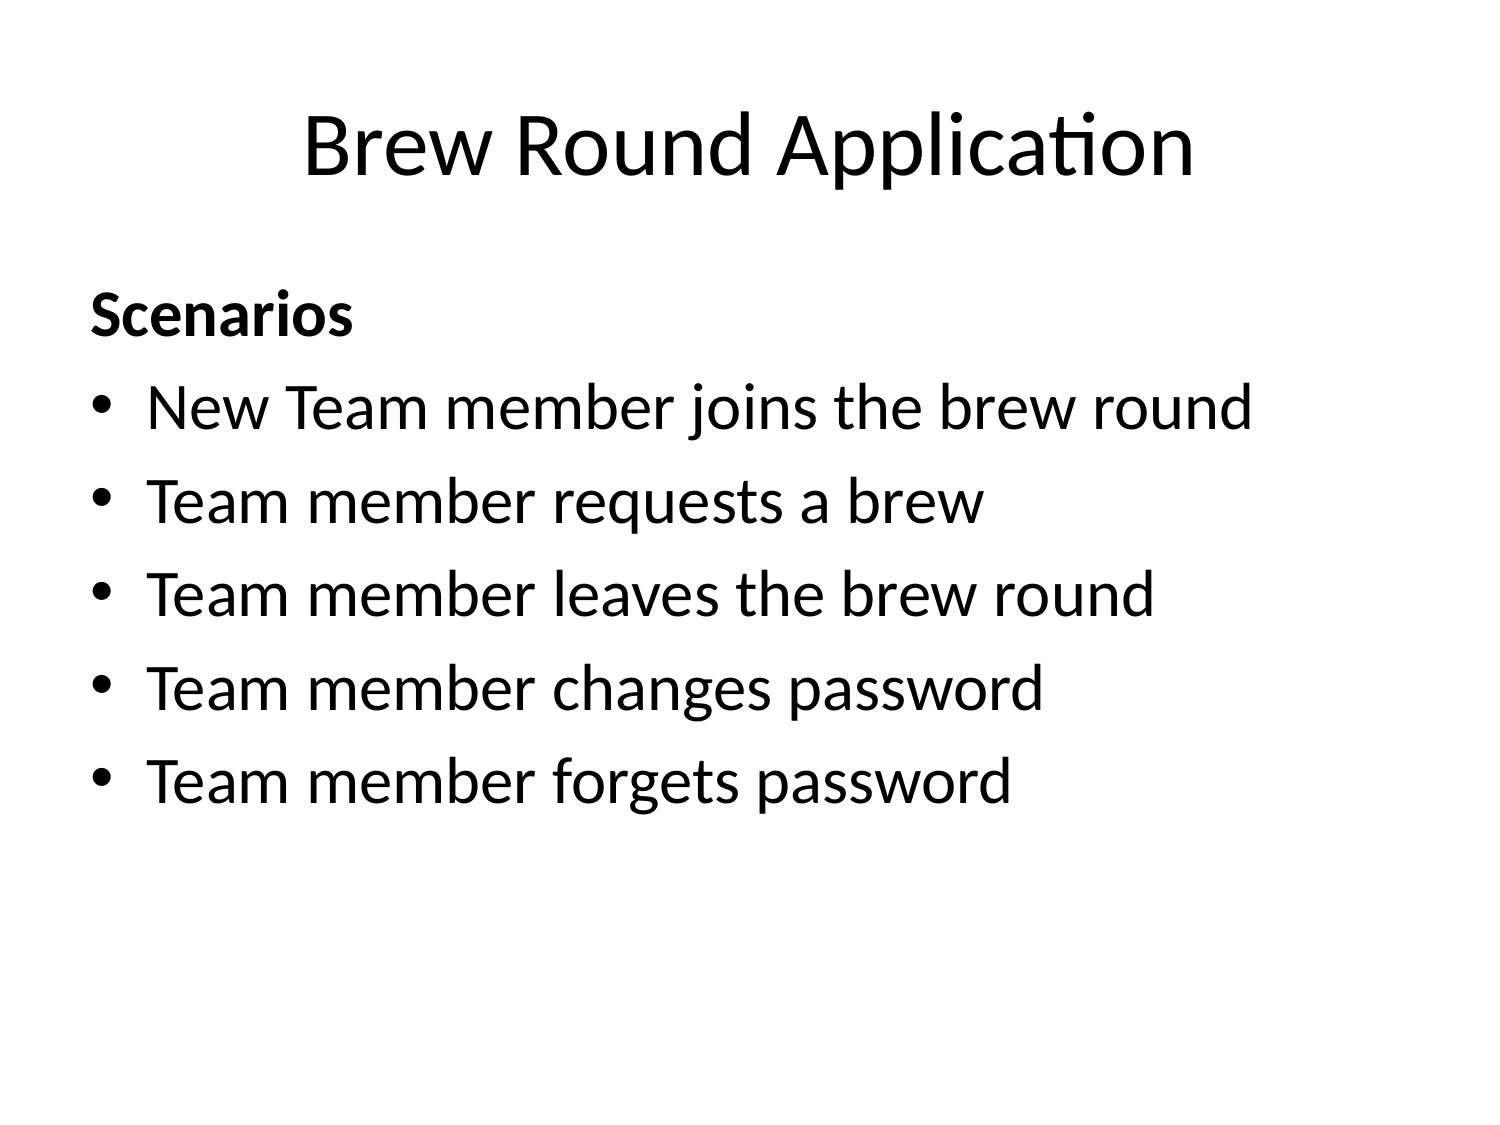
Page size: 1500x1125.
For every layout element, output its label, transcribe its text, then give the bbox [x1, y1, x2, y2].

title Brew Round Application [75, 45, 1425, 233]
list Scenarios New Team member joins the brew round Team member requests a brew Team member leaves the brew round Team member changes password Team member forgets password [75, 262, 1425, 1005]
